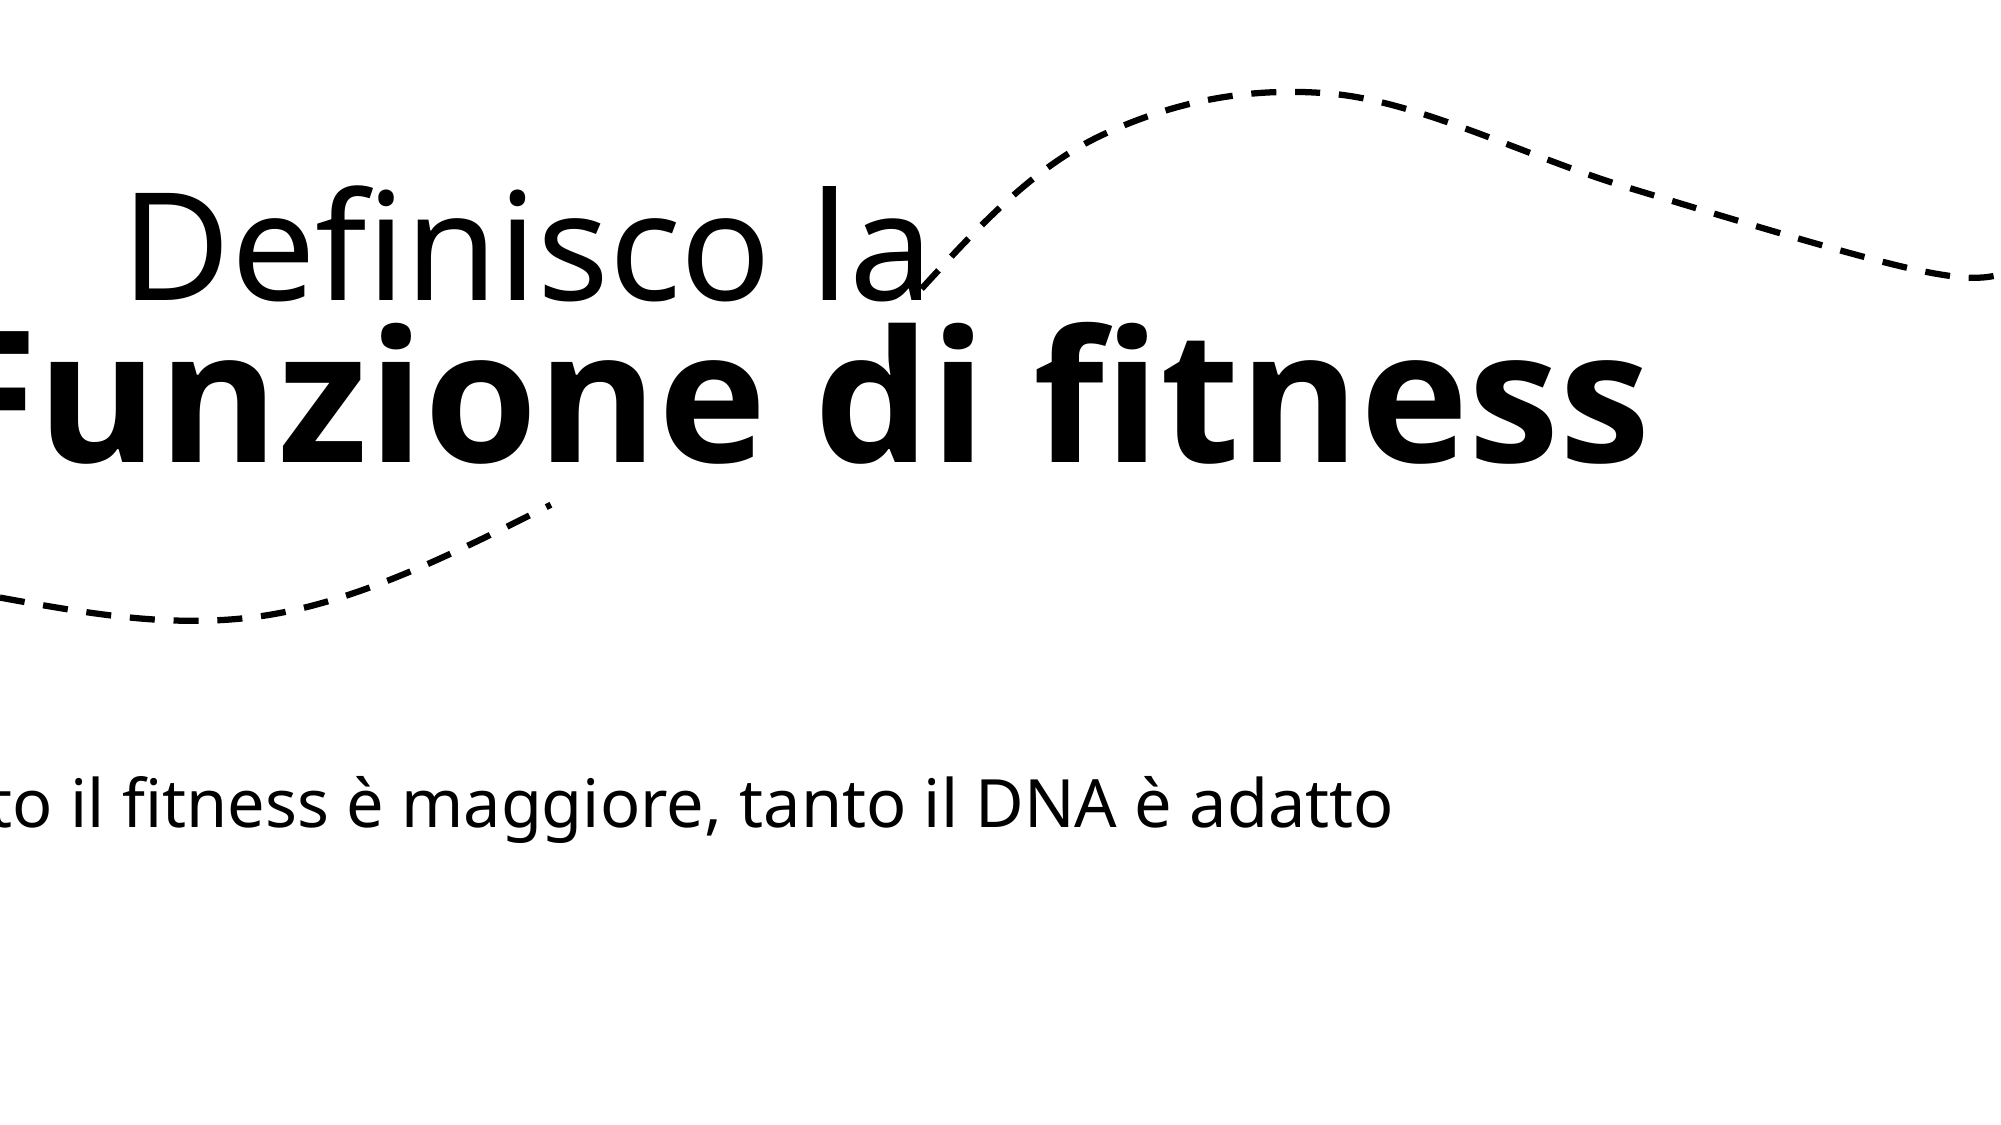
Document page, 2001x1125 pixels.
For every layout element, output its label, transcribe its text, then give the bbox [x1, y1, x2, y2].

text_box [920, 90, 2000, 290]
text_box [0, 504, 551, 622]
text_box Definisco la [106, 143, 949, 271]
text_box Funzione di fitness [0, 271, 1666, 507]
text_box Tanto il fitness è maggiore, tanto il DNA è adatto [0, 753, 1412, 849]
